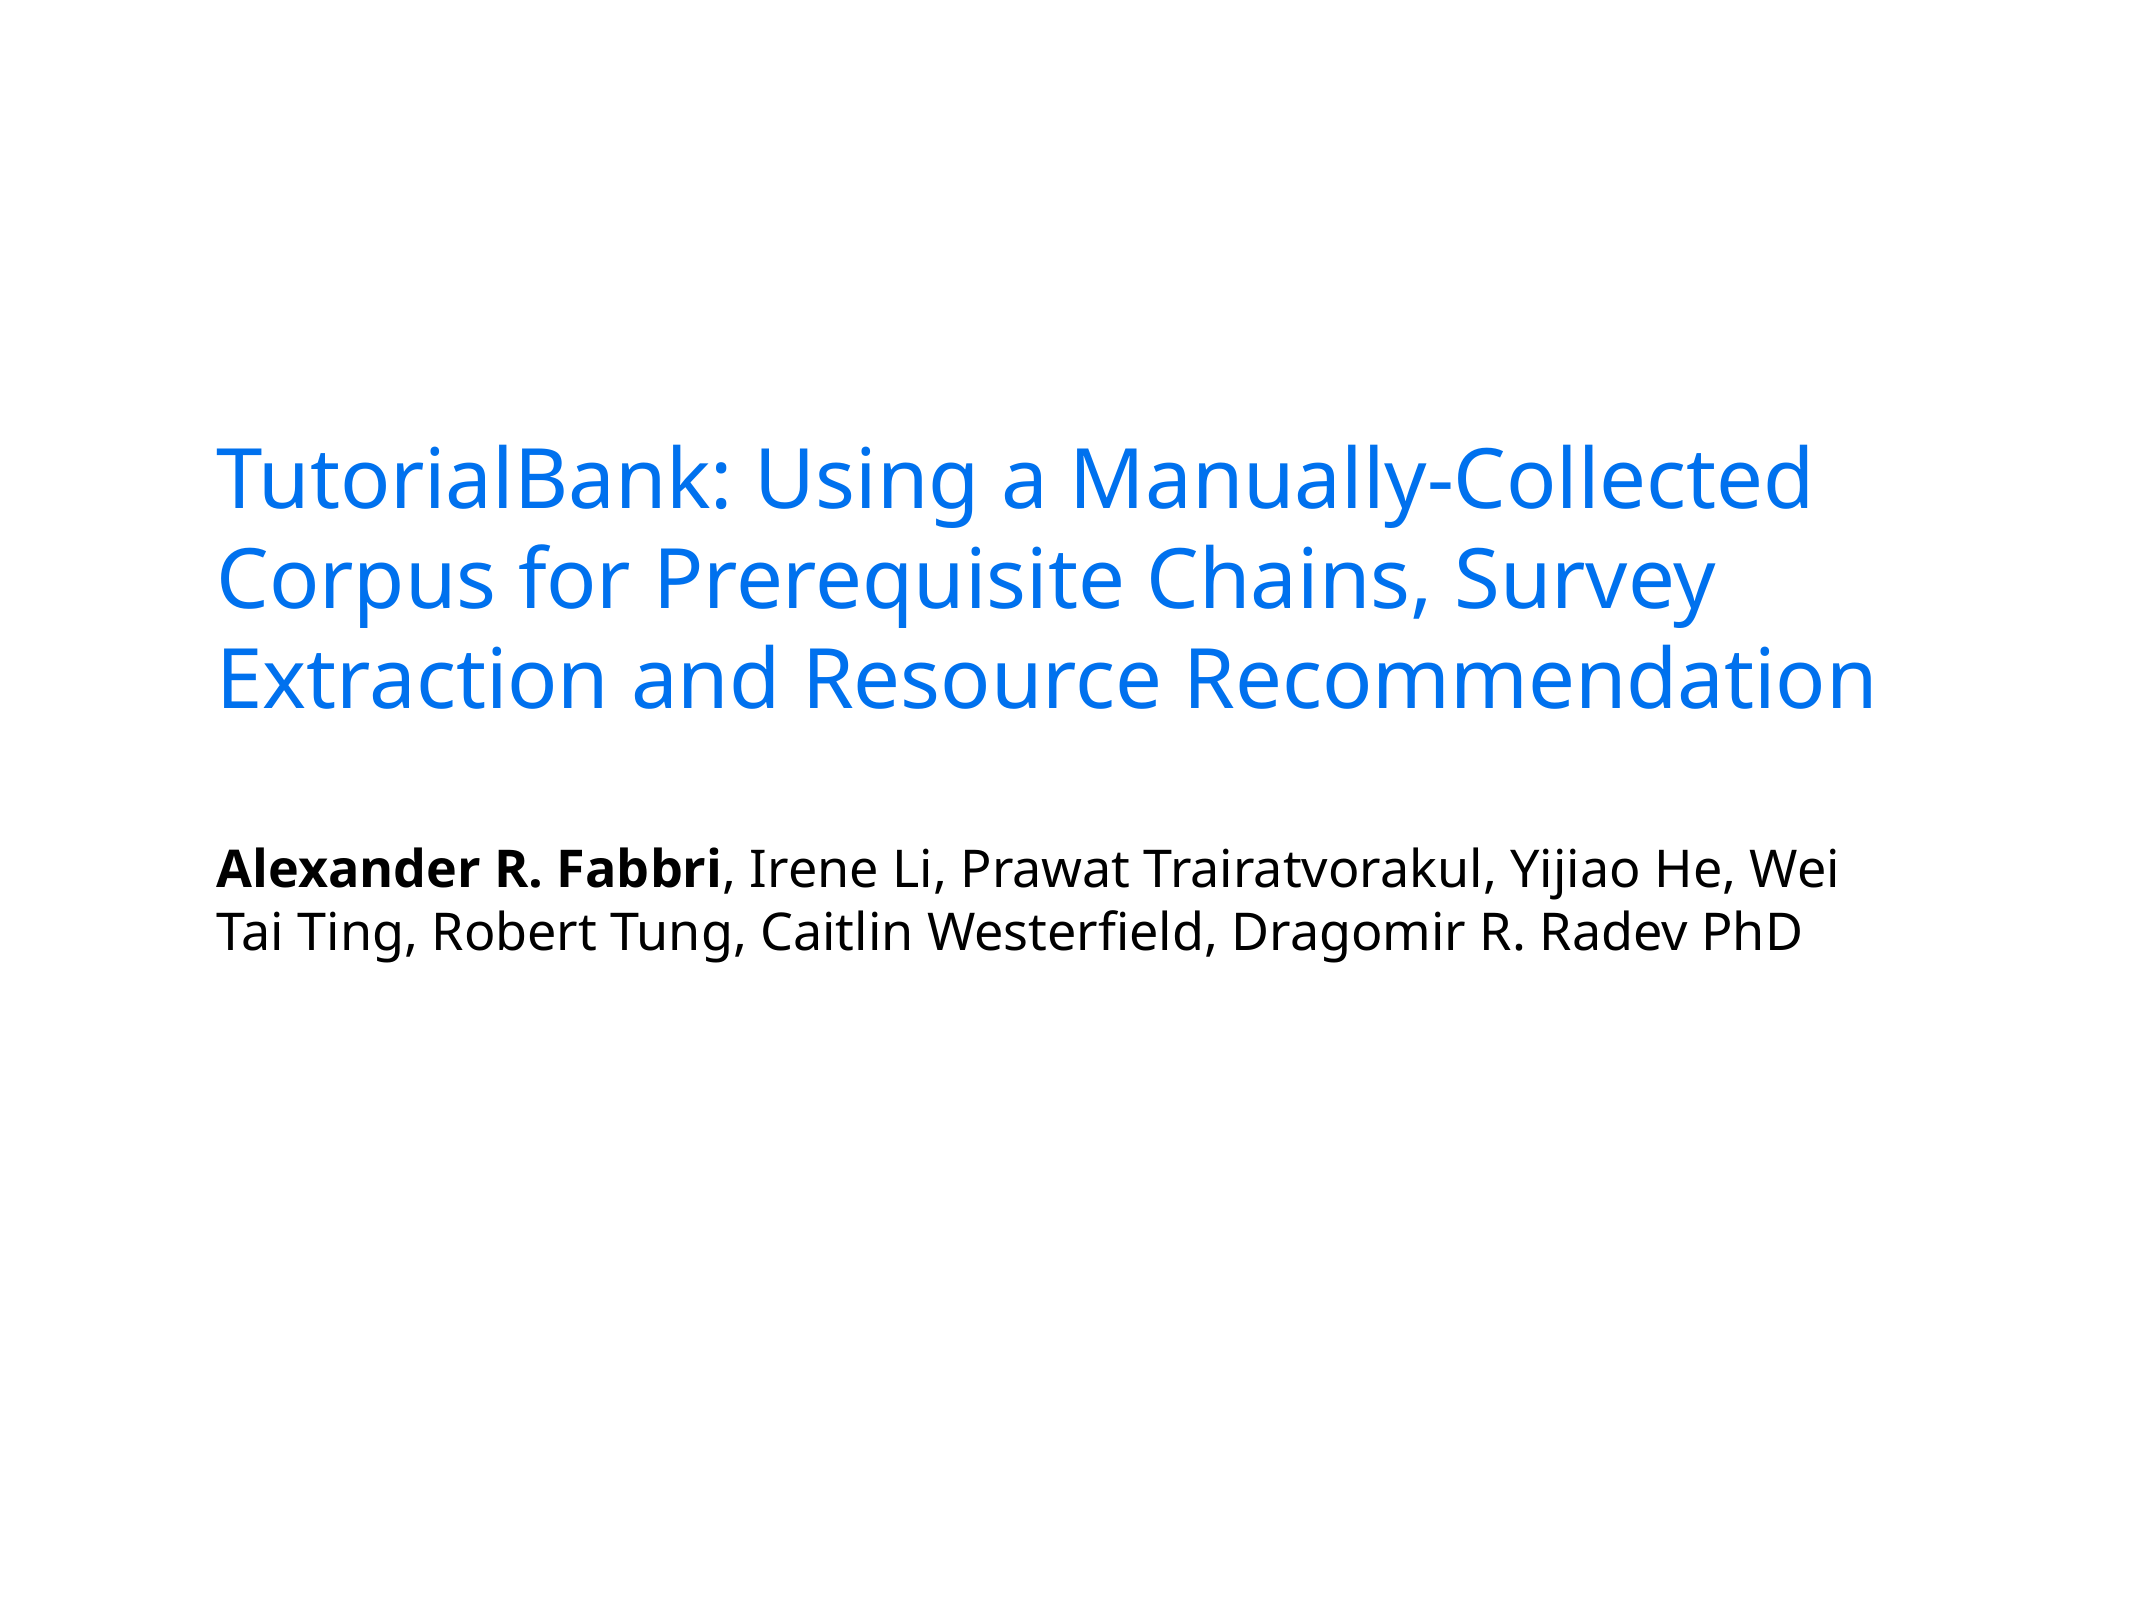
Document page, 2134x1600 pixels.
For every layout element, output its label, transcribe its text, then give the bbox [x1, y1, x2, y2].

subtitle Alexander R. Fabbri, Irene Li, Prawat Trairatvorakul, Yijiao He, Wei Tai Ting, Robert Tung, Caitlin Westerfield, Dragomir R. Radev PhD [208, 827, 1925, 1013]
title TutorialBank: Using a Manually-Collected Corpus for Prerequisite Chains, Survey Extraction and Resource Recommendation [208, 191, 1925, 734]
